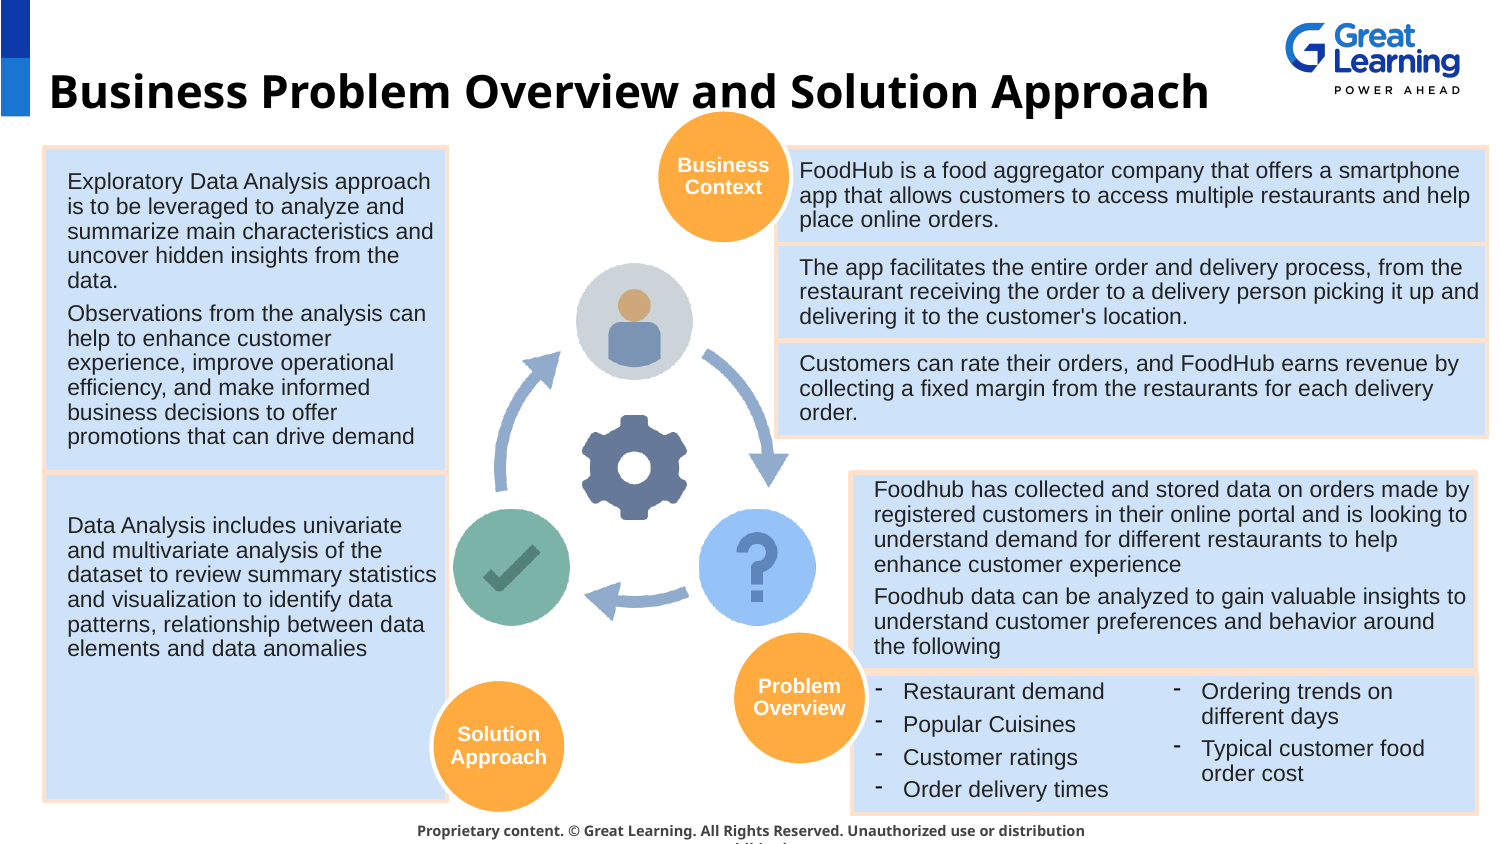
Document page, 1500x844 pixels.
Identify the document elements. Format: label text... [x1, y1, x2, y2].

text_box Solution Approach [453, 676, 569, 817]
text_box Problem Overview [729, 632, 845, 768]
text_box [43, 147, 448, 802]
picture [1258, 11, 1487, 106]
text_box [655, 109, 1488, 438]
picture [447, 256, 821, 631]
title Business Problem Overview and Solution Approach [33, 47, 1431, 142]
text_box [850, 472, 1478, 815]
